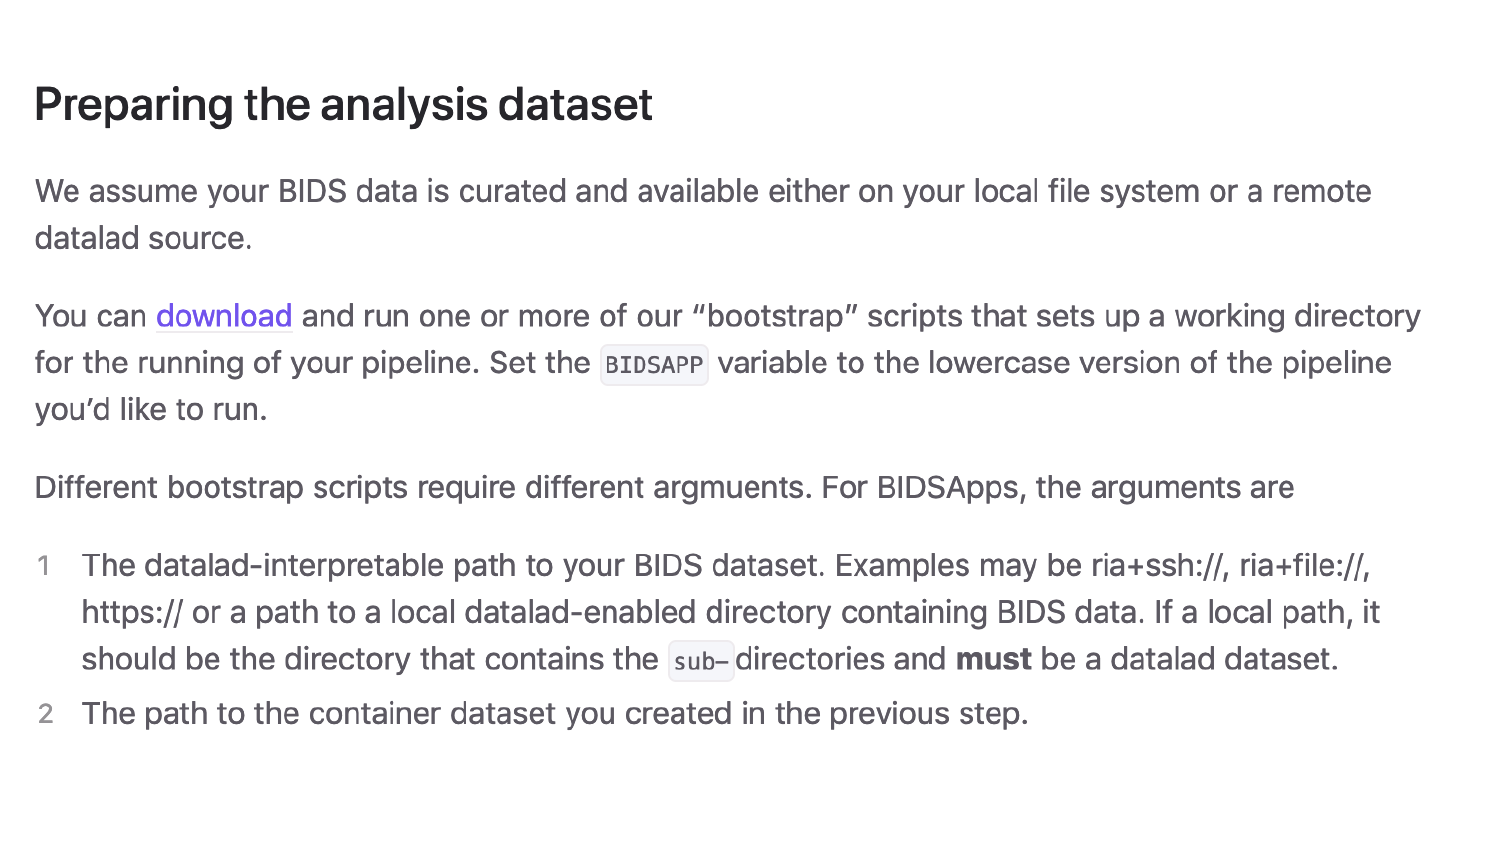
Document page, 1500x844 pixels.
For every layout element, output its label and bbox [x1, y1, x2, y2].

picture [0, 59, 1500, 784]
